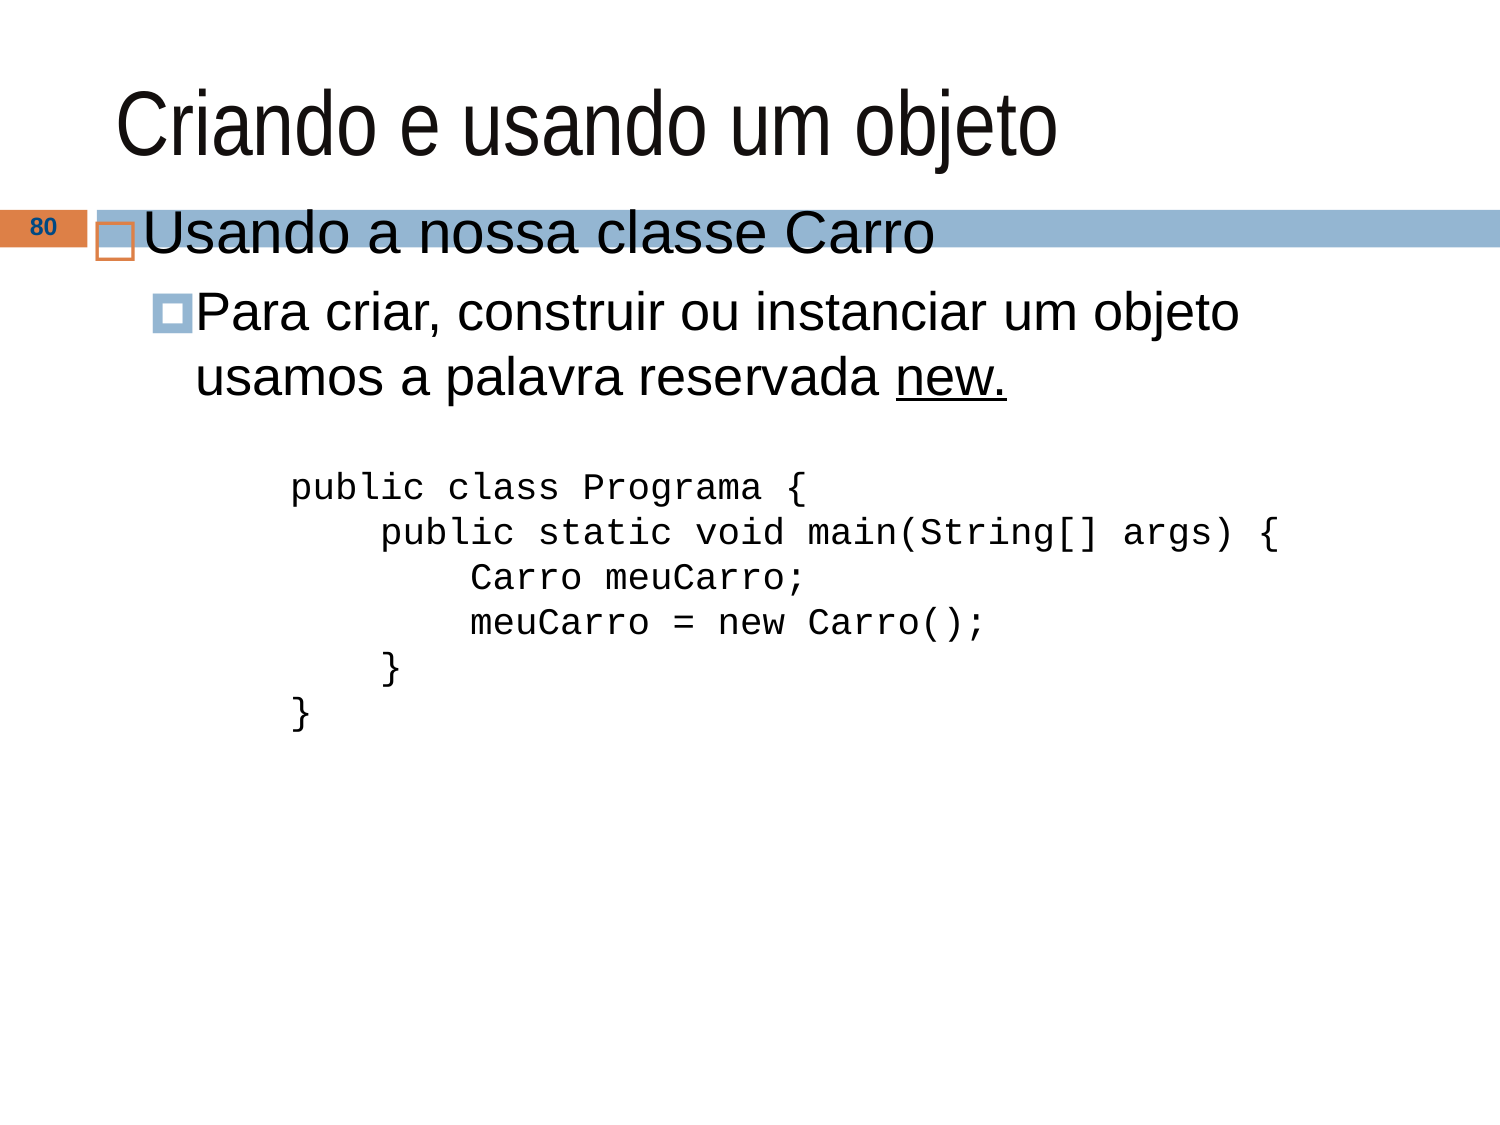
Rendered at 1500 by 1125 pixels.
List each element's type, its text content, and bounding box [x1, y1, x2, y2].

title Criando e usando um objeto [100, 37, 1438, 200]
list Usando a nossa classe Carro Para criar, construir ou instanciar um objeto usamos a palavra reservada new. [75, 185, 1425, 459]
text_box ‹#› [0, 208, 75, 249]
text_box public class Programa { public static void main(String[] args) { Carro meuCarro; meuCarro = new Carro(); } } [274, 454, 1413, 740]
